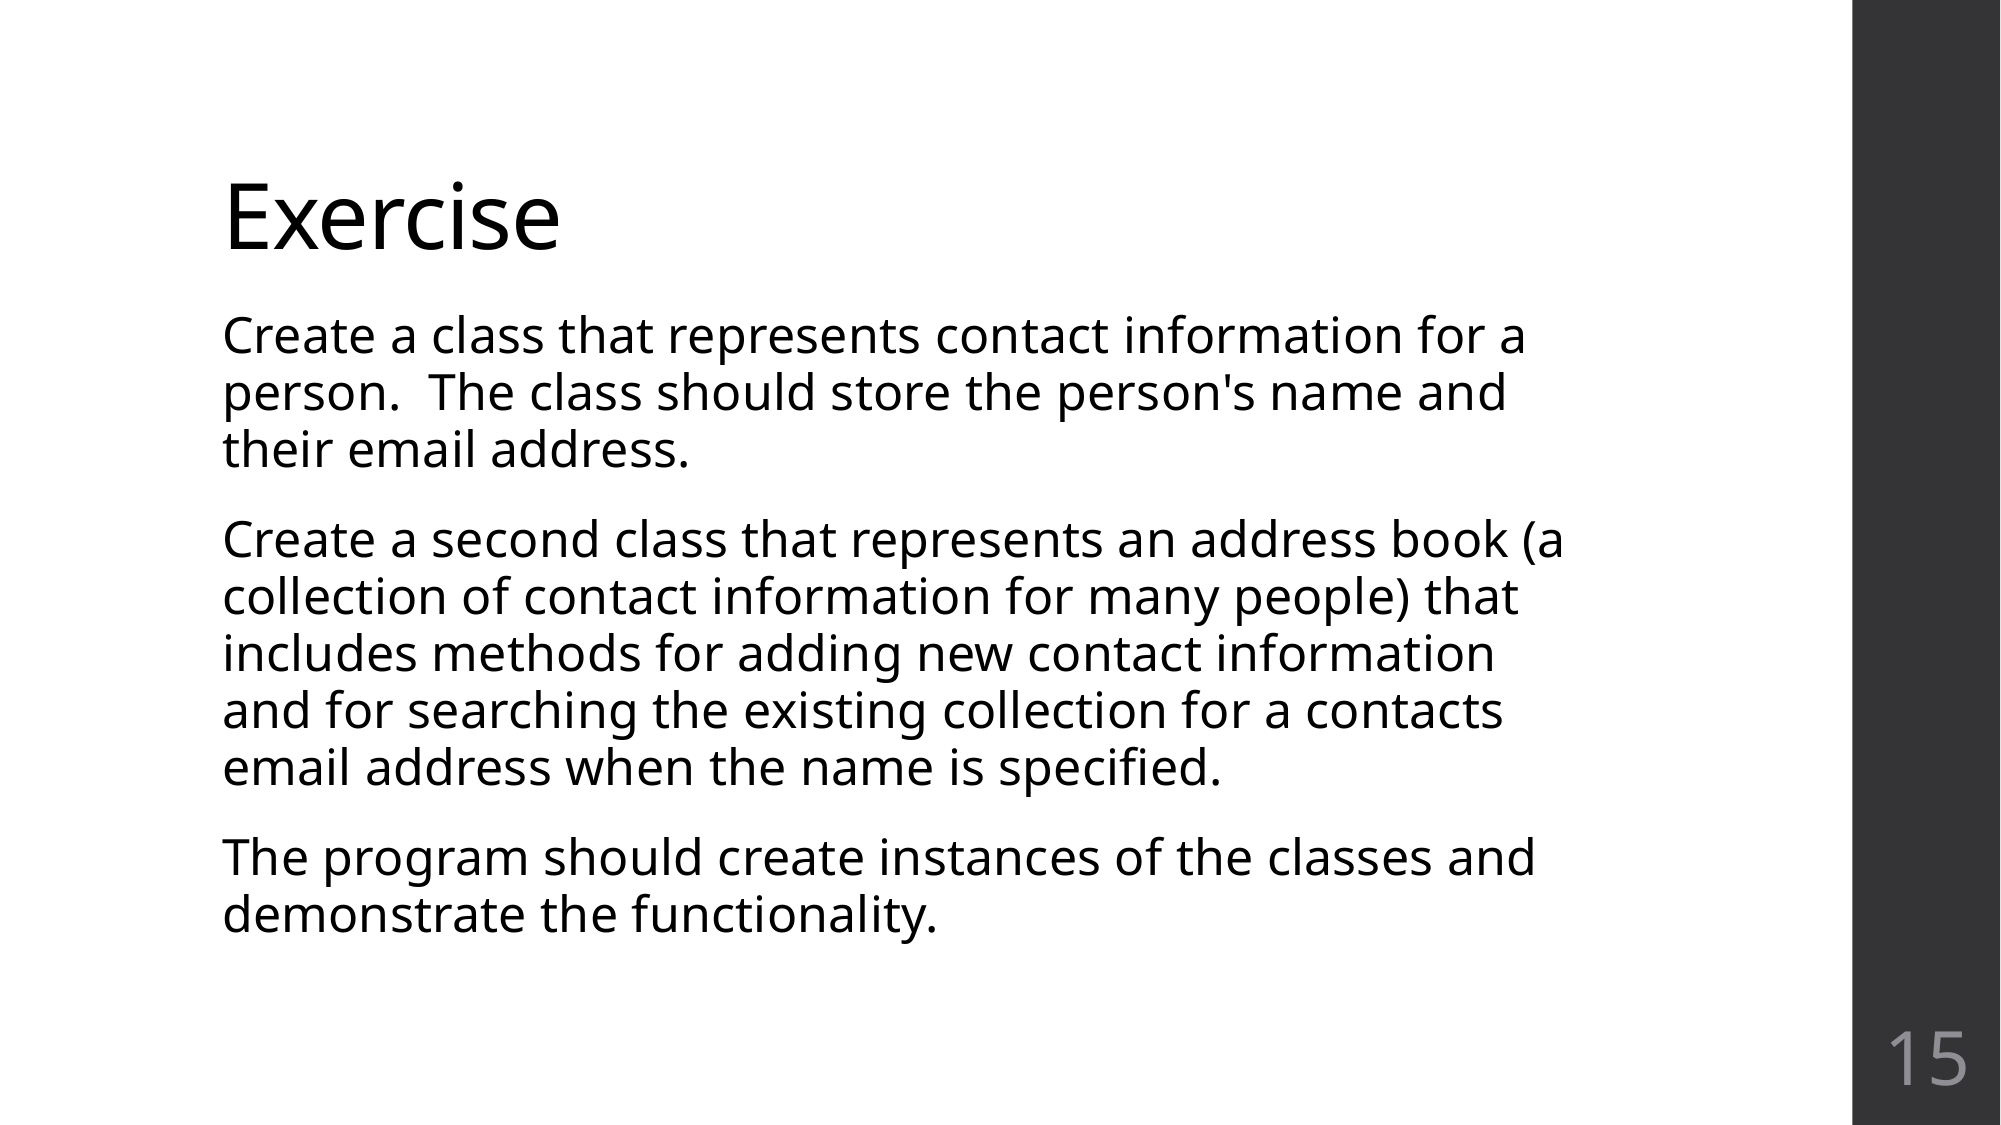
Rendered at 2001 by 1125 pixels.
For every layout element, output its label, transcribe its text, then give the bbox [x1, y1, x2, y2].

list Create a class that represents contact information for a person. The class should store the person's name and their email address. Create a second class that represents an address book (a collection of contact information for many people) that includes methods for adding new contact information and for searching the existing collection for a contacts email address when the name is specified. The program should create instances of the classes and demonstrate the functionality. [206, 299, 1617, 1014]
slide_number 15 [1852, 1012, 2000, 1110]
title Exercise [206, 60, 1797, 278]
